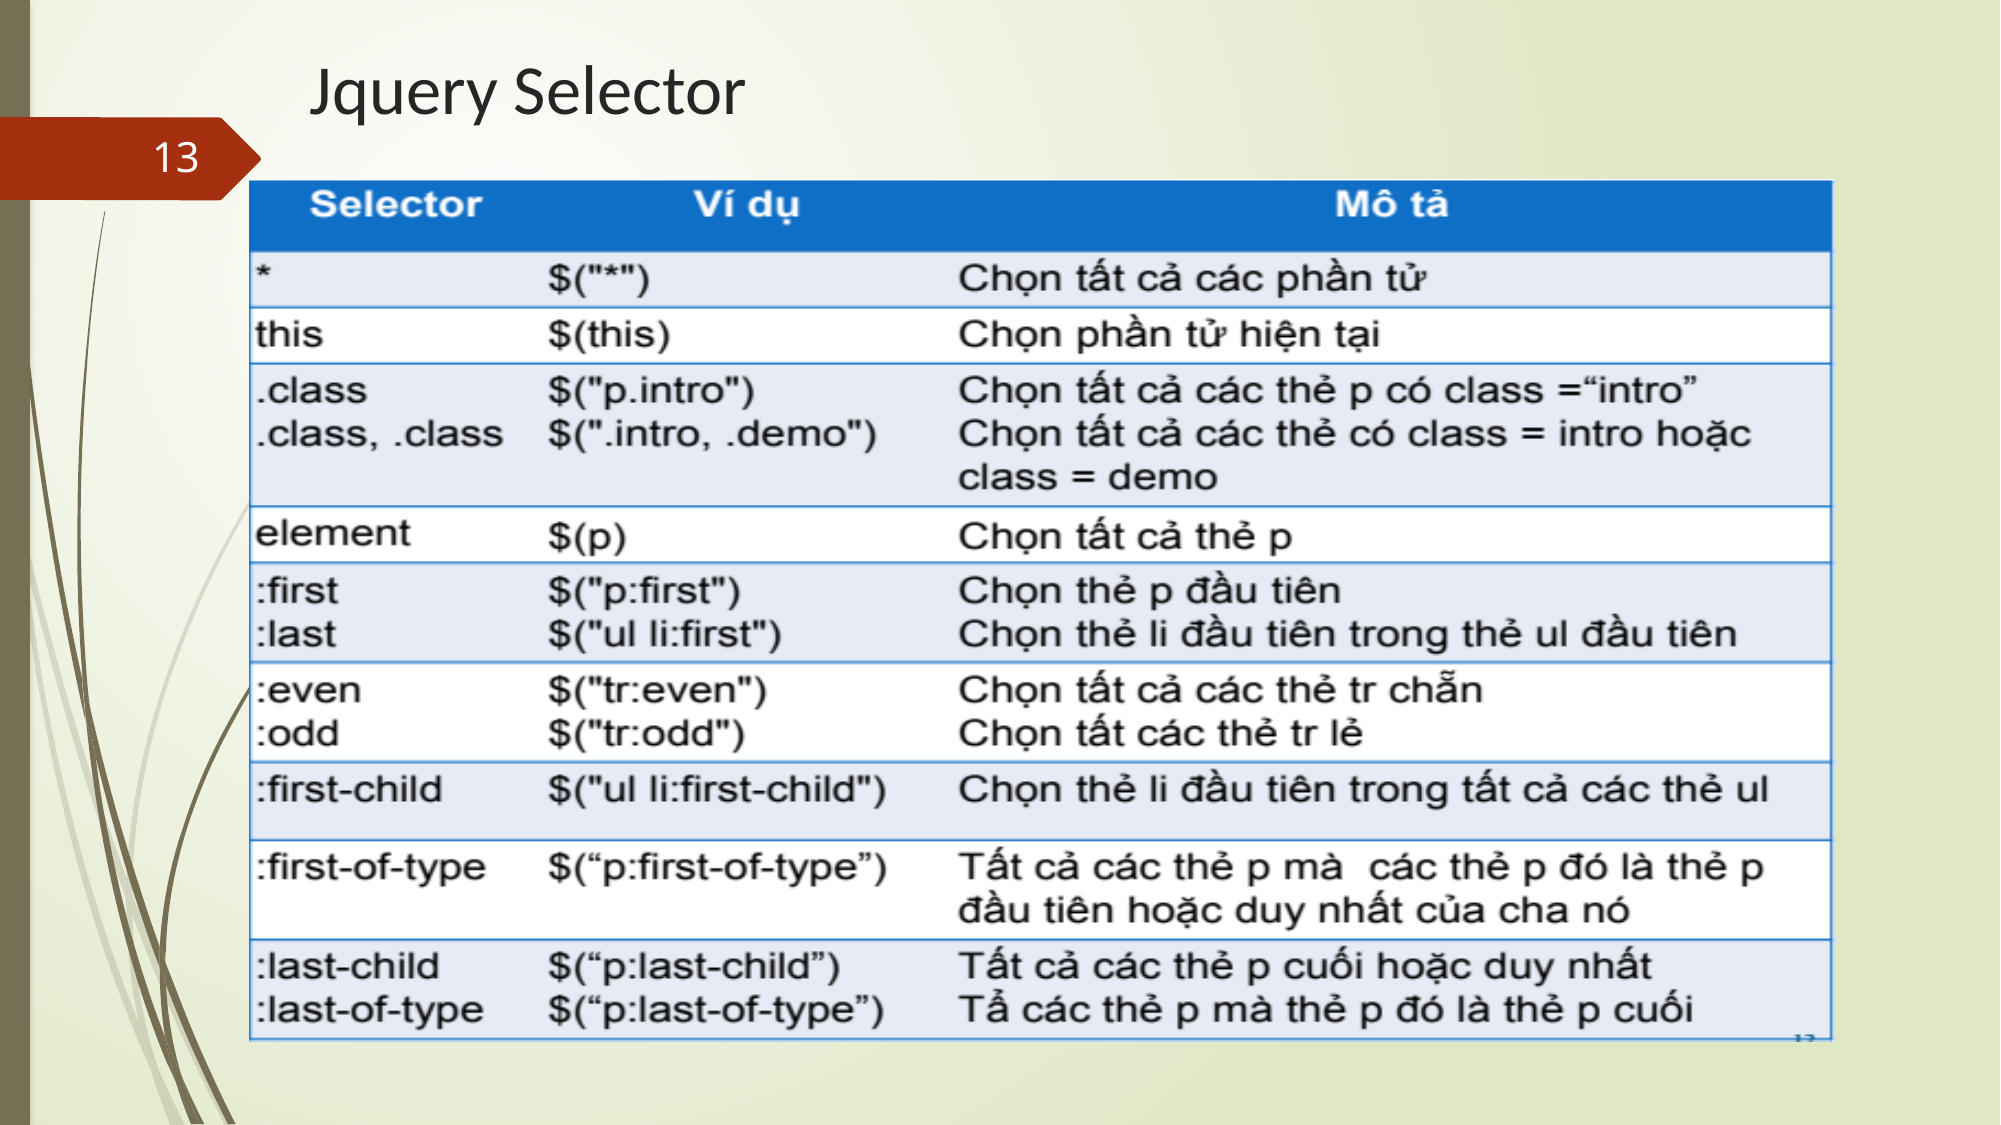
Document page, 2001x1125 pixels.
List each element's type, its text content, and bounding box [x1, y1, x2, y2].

slide_number 13 [87, 129, 216, 190]
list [249, 179, 1835, 1043]
title Jquery Selector [294, 36, 1888, 137]
